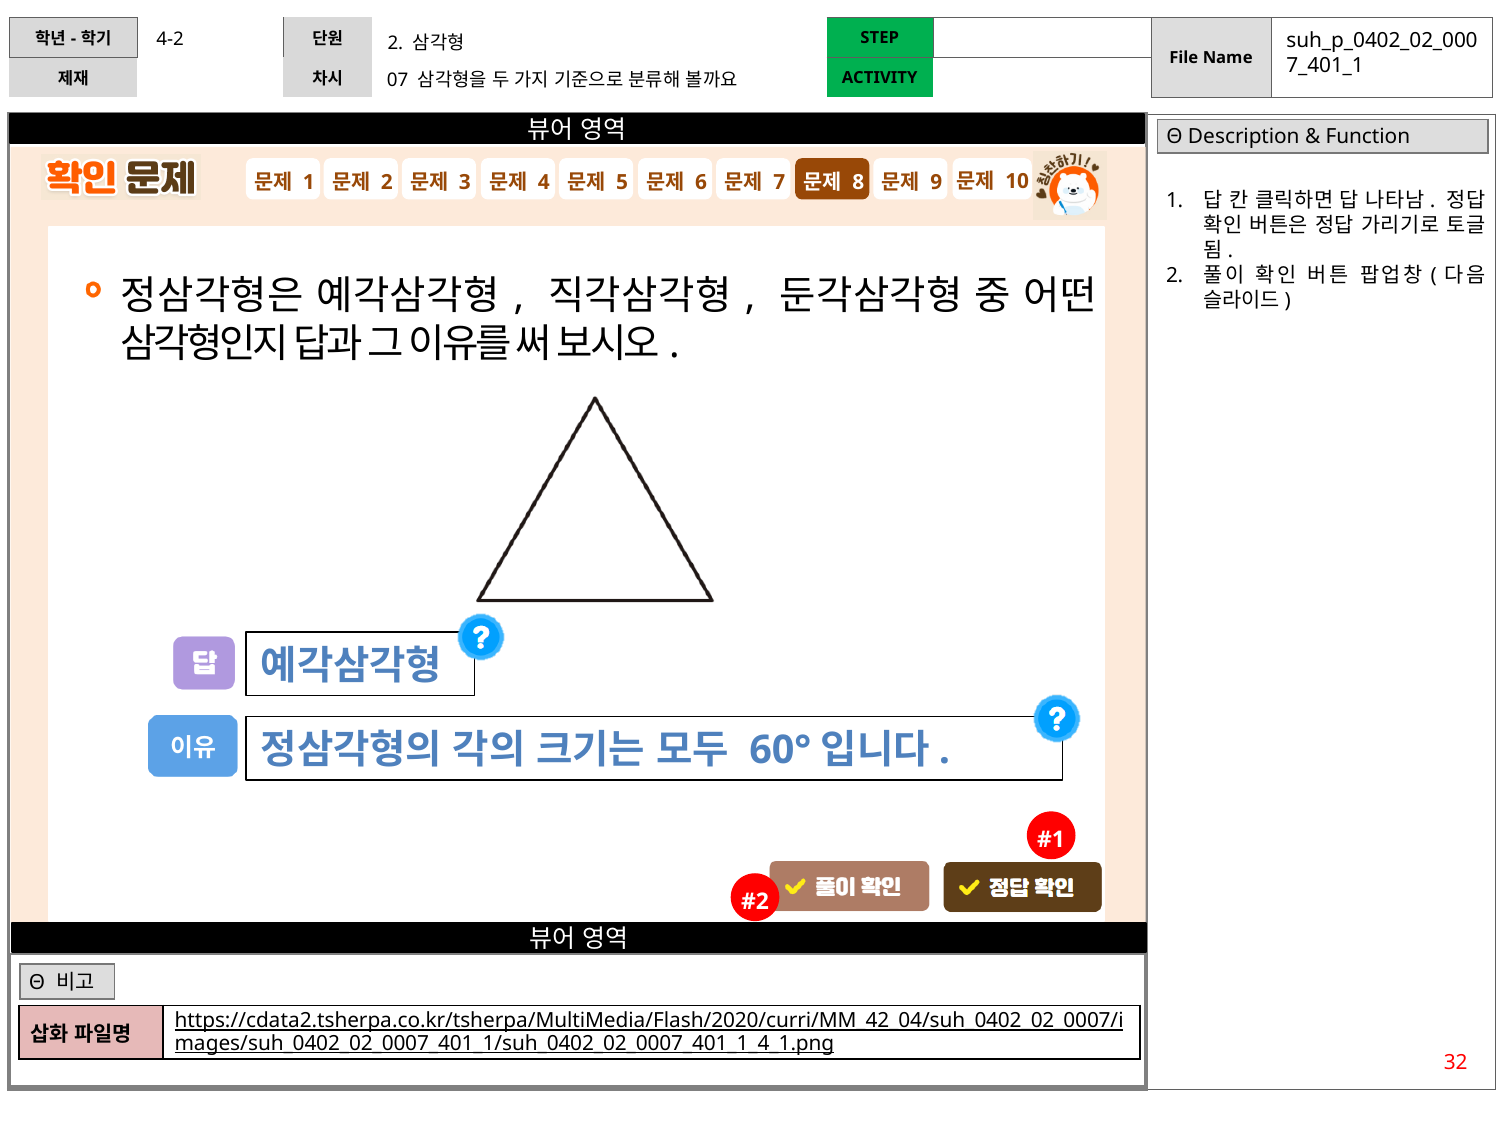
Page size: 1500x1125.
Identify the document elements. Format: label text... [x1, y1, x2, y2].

picture [767, 857, 930, 913]
text_box 07 삼각형을 두 가지 기준으로 분류해 볼까요 [372, 75, 821, 96]
picture [41, 154, 201, 200]
text_box #2 [728, 871, 768, 924]
text_box 예각삼각형 [245, 632, 475, 696]
picture [450, 383, 729, 667]
table_header Θ Description & Function [1158, 120, 1487, 152]
picture [941, 858, 1104, 913]
text_box 정삼각형은 예각삼각형, 직각삼각형, 둔각삼각형 중 어떤 삼각형인지 답과 그 이유를 써 보시오. [105, 263, 1109, 373]
text_box 답 칸 클릭하면 답 나타남. 정답 확인 버튼은 정답 가리기로 토글 됨. 풀이 확인 버튼 팝업창(다음 슬라이드) [1151, 179, 1500, 369]
table_header https://cdata2.tsherpa.co.kr/tsherpa/MultiMedia/Flash/2020/curri/MM_42_04/suh_0402_02_0007/images/suh_0402_02_0007_401_1/suh_0402_02_0007_401_1_4_1.png [164, 1006, 1139, 1058]
text_box 정삼각형의 각의 크기는 모두 60°입니다. [245, 716, 1063, 780]
picture [1026, 689, 1087, 749]
picture [1033, 151, 1107, 220]
text_box suh_p_0402_02_0007_401_1 [1271, 75, 1500, 84]
table_header 삽화 파일명 [20, 1006, 162, 1058]
text_box #1 [1024, 809, 1078, 857]
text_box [148, 715, 238, 777]
picture [82, 278, 103, 300]
text_box [0, 0, 1500, 75]
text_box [239, 147, 1052, 200]
picture [169, 633, 238, 693]
